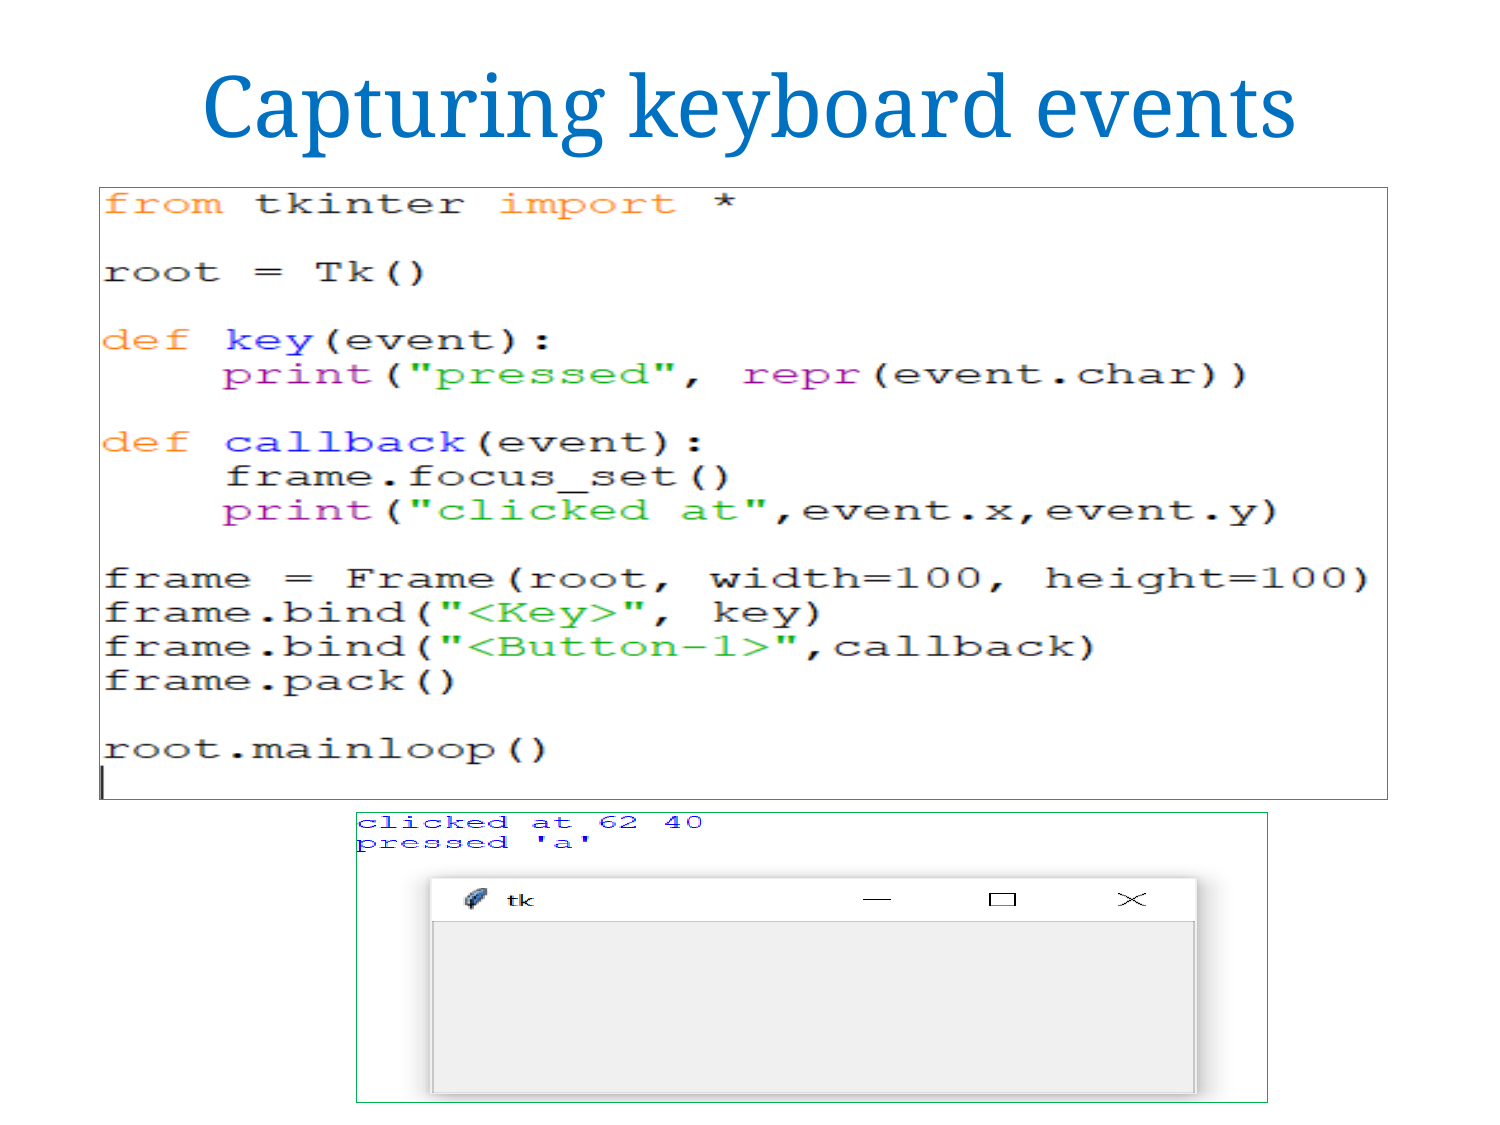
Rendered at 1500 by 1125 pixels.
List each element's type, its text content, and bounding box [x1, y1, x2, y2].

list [356, 812, 1268, 1103]
picture [99, 187, 1388, 801]
title Capturing keyboard events [75, 45, 1425, 163]
